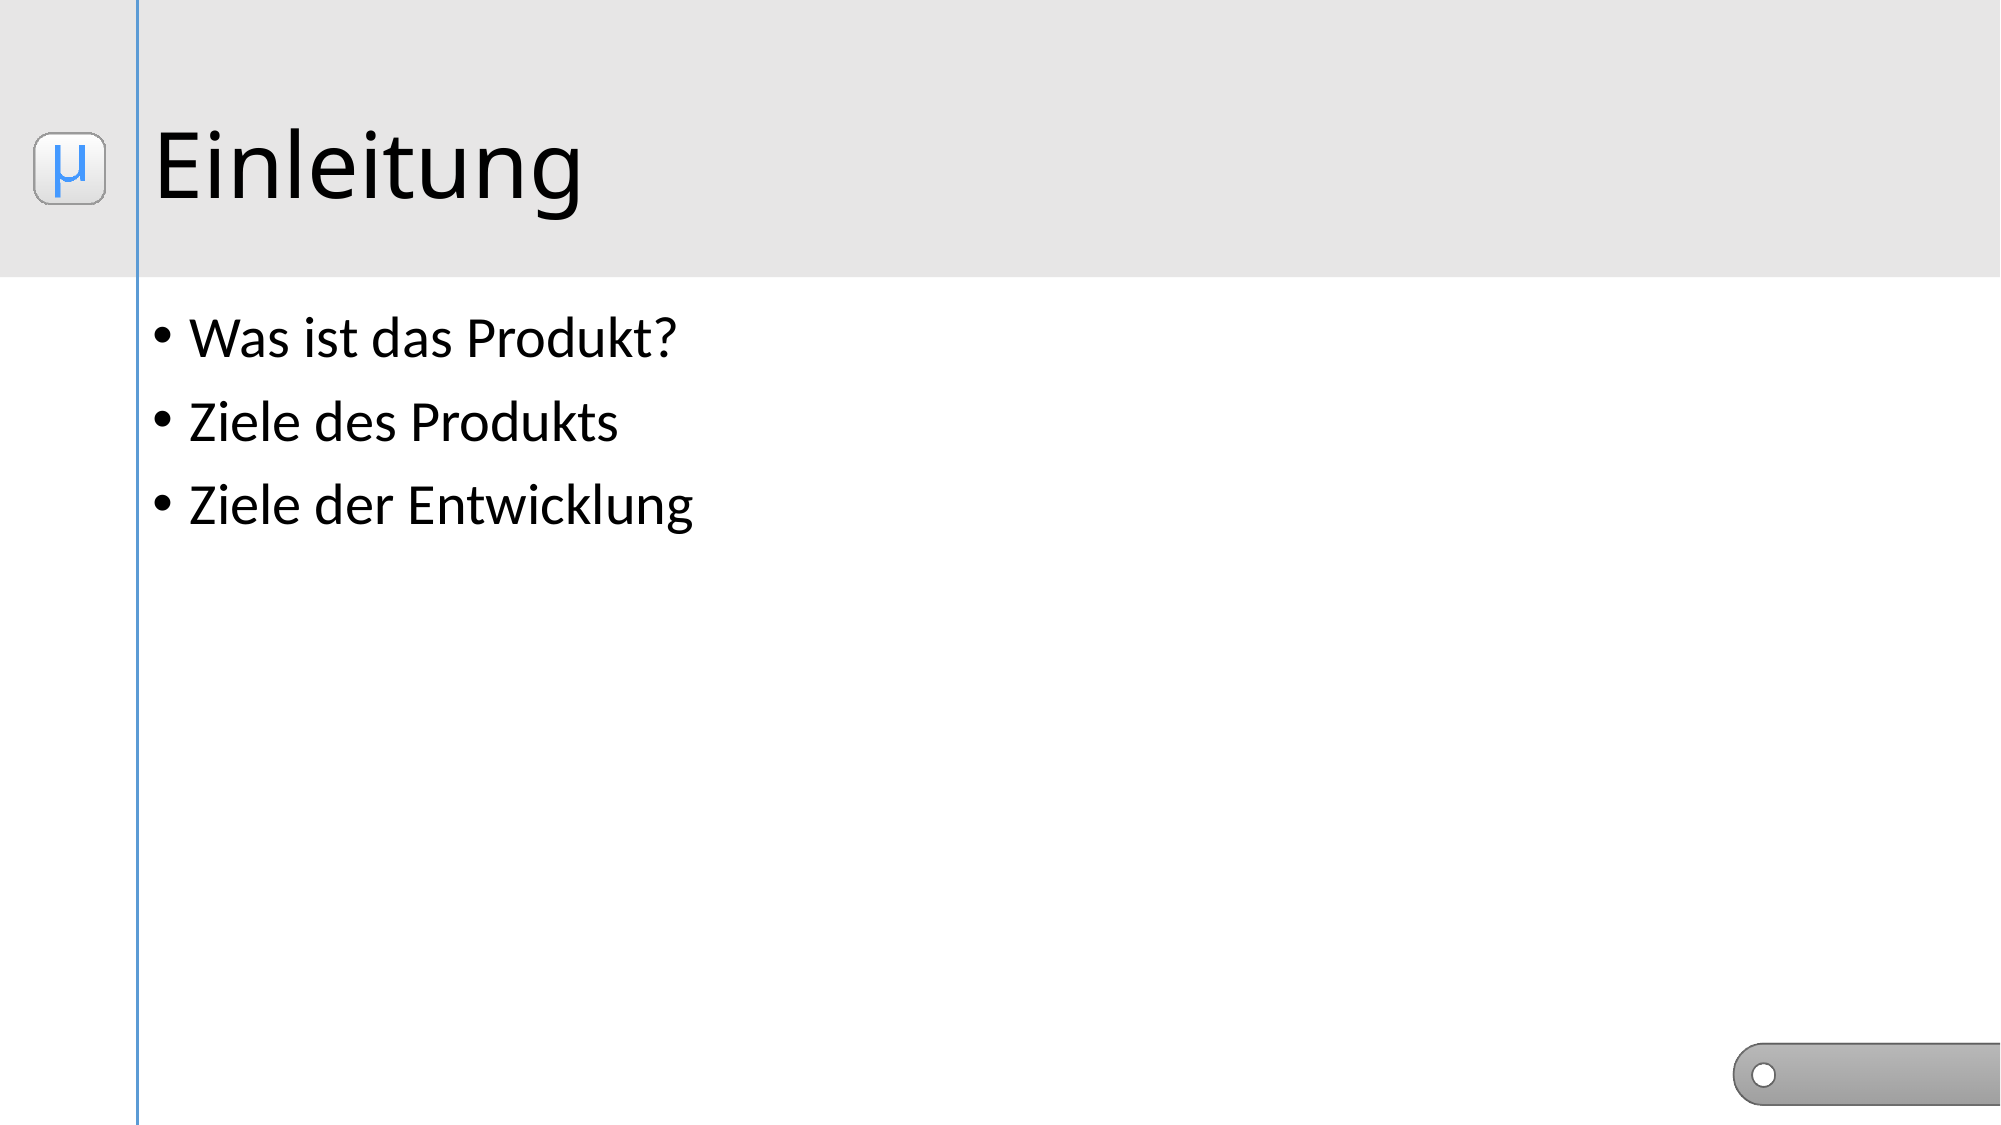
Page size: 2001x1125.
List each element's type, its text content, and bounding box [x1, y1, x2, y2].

picture [1731, 1042, 2001, 1106]
title Einleitung [137, 59, 1863, 278]
list Was ist das Produkt? Ziele des Produkts Ziele der Entwicklung [137, 299, 1863, 1014]
picture [33, 132, 106, 205]
